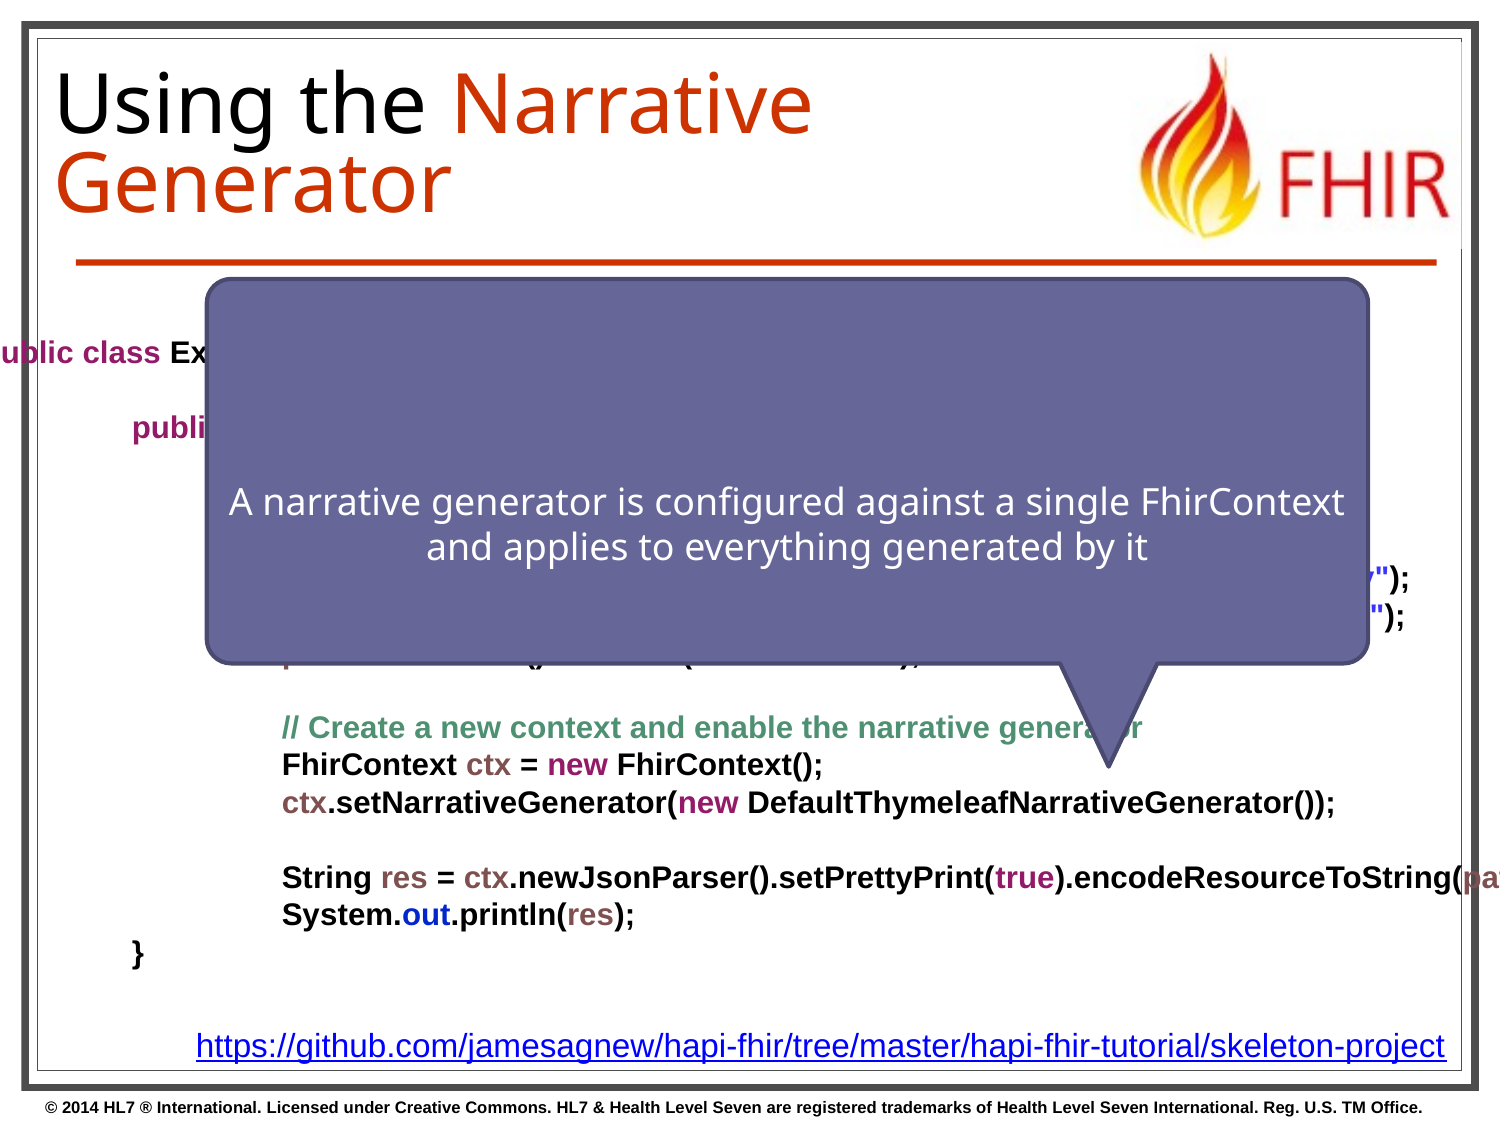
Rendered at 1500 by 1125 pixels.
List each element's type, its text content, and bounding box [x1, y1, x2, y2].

title Using the Narrative Generator [52, 0, 1129, 299]
text_box https://github.com/jamesagnew/hapi-fhir/tree/master/hapi-fhir-tutorial/skeleton-project [195, 1024, 1470, 1122]
picture [1129, 42, 1462, 249]
text_box A narrative generator is configured against a single FhirContext and applies to everything generated by it [206, 278, 1369, 767]
slide_number [28, 1045, 149, 1072]
text_box public class Example09_NarrativeGenerator { public static void main(String[] args) { // Create an encounter with an invalid status and no class Patient pat = new Patient(); pat.addName().addFamily("Simpson").addGiven("Homer").addGiven("Jay"); pat.addAddress().addLine("342 Evergreen Terrace").addLine("Springfield"); pat.addIdentifier().setLabel("MRN: 12345"); // Create a new context and enable the narrative generator FhirContext ctx = new FhirContext(); ctx.setNarrativeGenerator(new DefaultThymeleafNarrativeGenerator()); String res = ctx.newJsonParser().setPrettyPrint(true).encodeResourceToString(pat); System.out.println(res); } } [0, 332, 1500, 1045]
